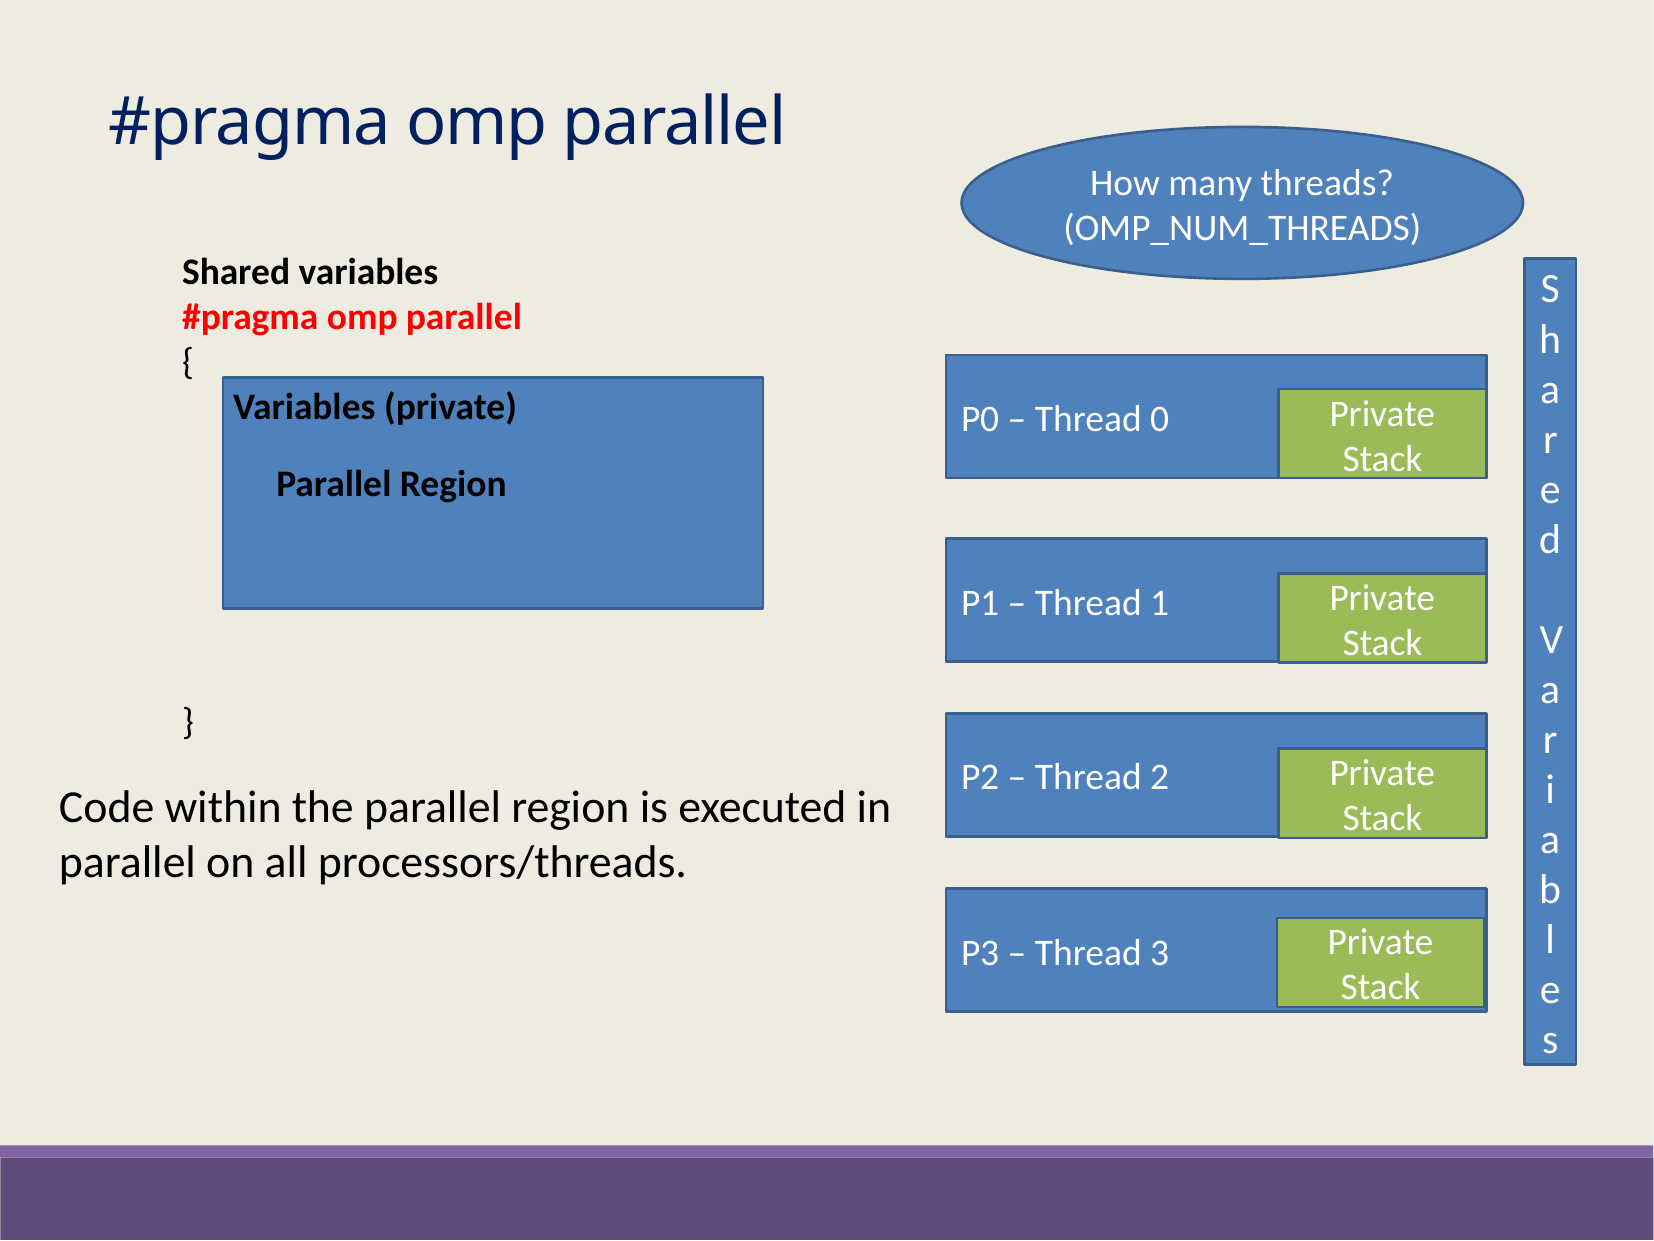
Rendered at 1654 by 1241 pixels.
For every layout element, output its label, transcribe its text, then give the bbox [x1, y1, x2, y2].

text_box Shared variables #pragma omp parallel { Variables (private) } [167, 239, 827, 750]
text_box Shared Variables [1523, 257, 1577, 1066]
text_box #pragma omp parallel [94, 82, 1445, 166]
text_box Code within the parallel region is executed in parallel on all processors/threads. [44, 769, 931, 894]
text_box P3 – Thread 3 [945, 887, 1488, 1013]
text_box Private Stack [1277, 747, 1488, 839]
text_box Private Stack [1276, 917, 1486, 1008]
text_box P2 – Thread 2 [945, 712, 1488, 838]
text_box P0 – Thread 0 [945, 354, 1488, 479]
text_box How many threads? (OMP_NUM_THREADS) [960, 125, 1525, 281]
text_box Private Stack [1277, 572, 1488, 664]
text_box P1 – Thread 1 [945, 537, 1488, 663]
text_box Private Stack [1277, 388, 1488, 479]
